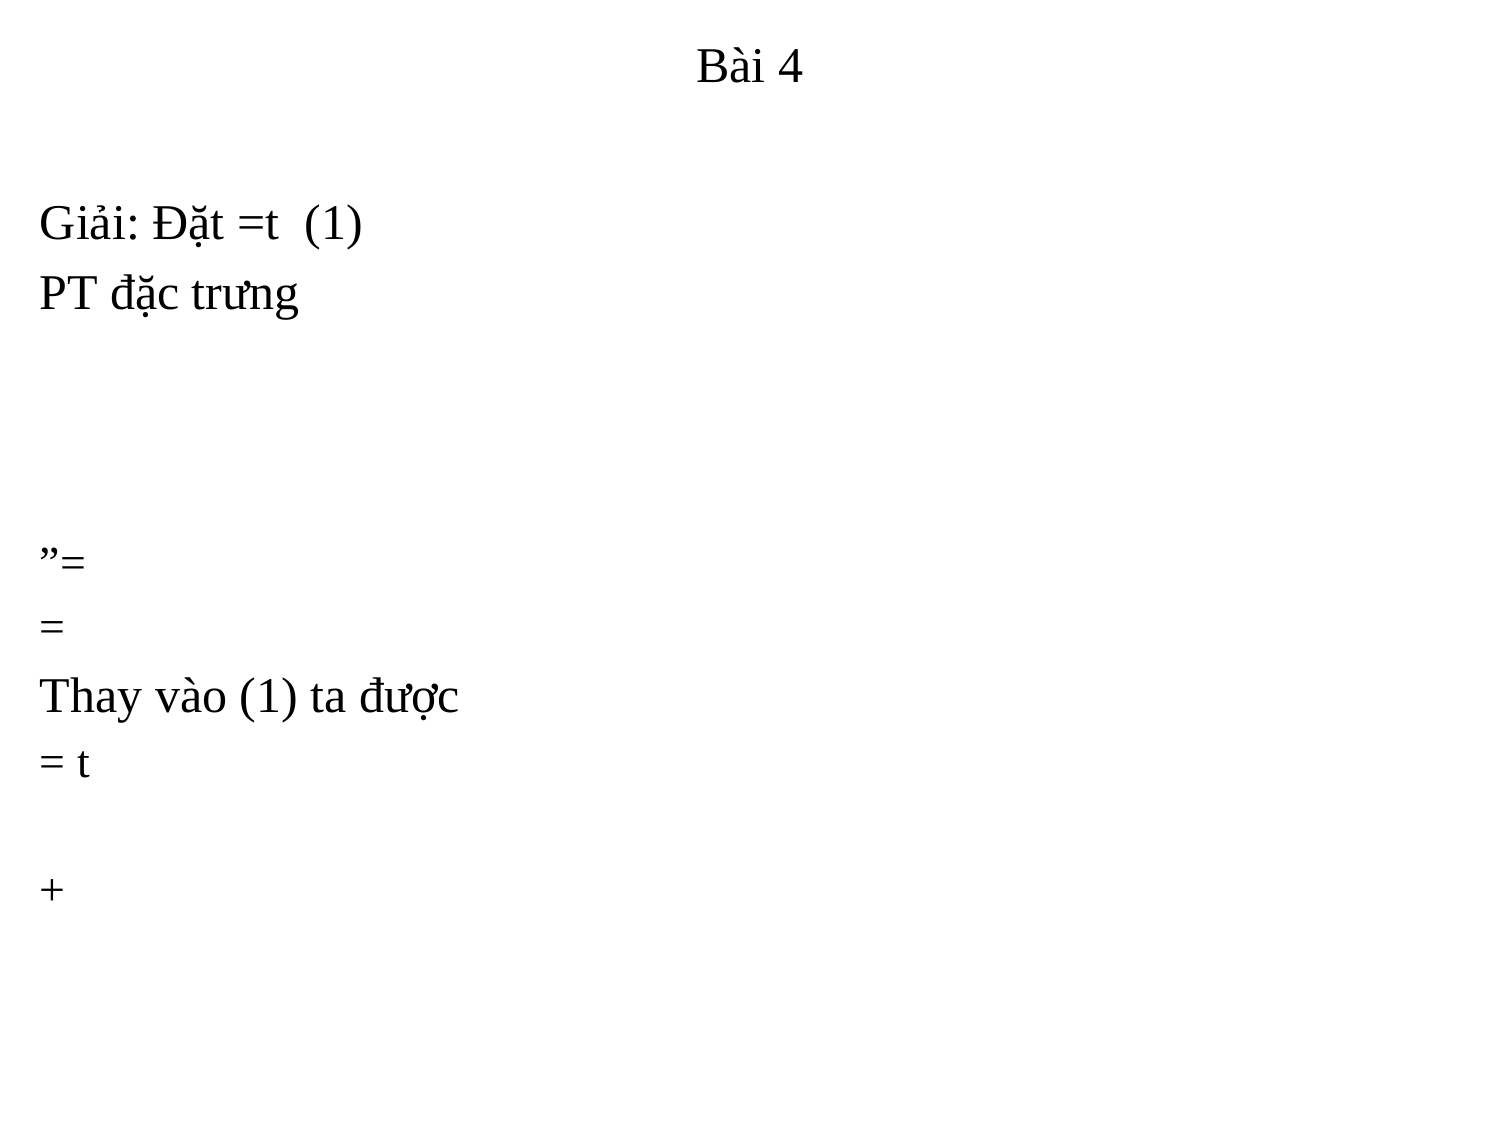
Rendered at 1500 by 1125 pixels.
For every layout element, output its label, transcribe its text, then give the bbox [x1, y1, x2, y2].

title Bài 4 [75, 24, 1425, 100]
